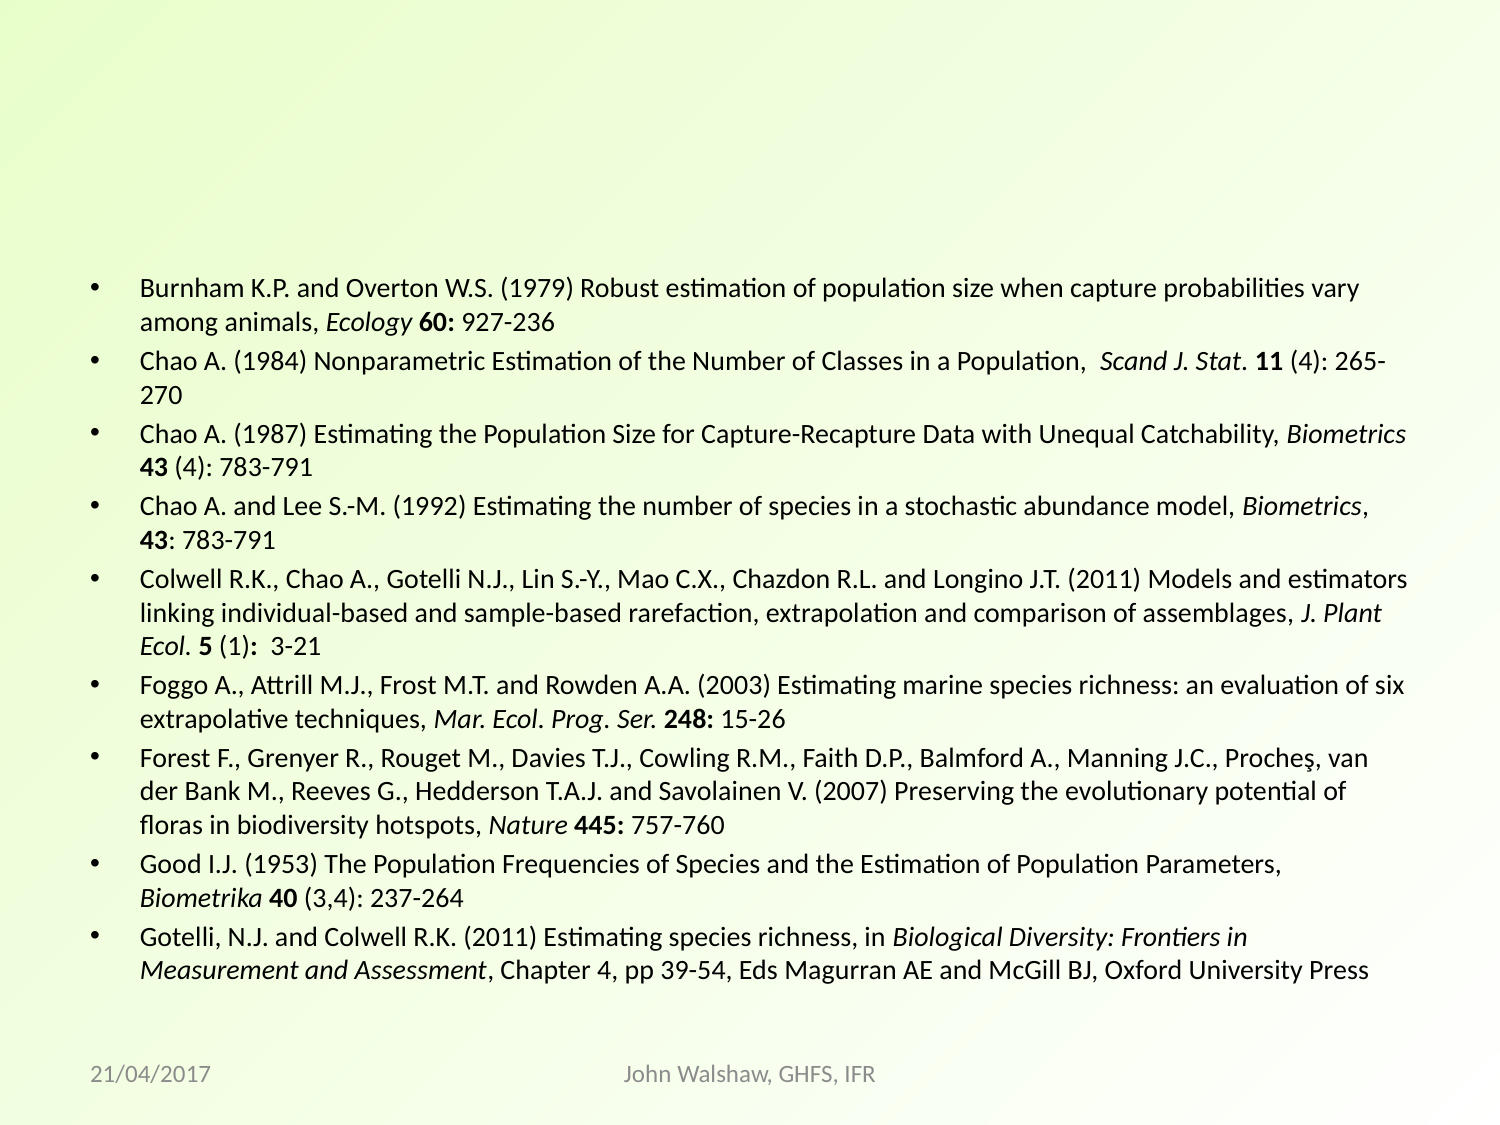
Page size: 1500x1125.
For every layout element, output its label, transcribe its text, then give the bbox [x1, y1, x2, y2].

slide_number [75, 1042, 425, 1103]
footer John Walshaw, GHFS, IFR [512, 1042, 988, 1103]
list Burnham K.P. and Overton W.S. (1979) Robust estimation of population size when capture probabilities vary among animals, Ecology 60: 927-236 Chao A. (1984) Nonparametric Estimation of the Number of Classes in a Population, Scand J. Stat. 11 (4): 265-270 Chao A. (1987) Estimating the Population Size for Capture-Recapture Data with Unequal Catchability, Biometrics 43 (4): 783-791 Chao A. and Lee S.-M. (1992) Estimating the number of species in a stochastic abundance model, Biometrics, 43: 783-791 Colwell R.K., Chao A., Gotelli N.J., Lin S.-Y., Mao C.X., Chazdon R.L. and Longino J.T. (2011) Models and estimators linking individual-based and sample-based rarefaction, extrapolation and comparison of assemblages, J. Plant Ecol. 5 (1): 3-21 Foggo A., Attrill M.J., Frost M.T. and Rowden A.A. (2003) Estimating marine species richness: an evaluation of six extrapolative techniques, Mar. Ecol. Prog. Ser. 248: 15-26 Forest F., Grenyer R., Rouget M., Davies T.J., Cowling R.M., Faith D.P., Balmford A., Manning J.C., Procheş, van der Bank M., Reeves G., Hedderson T.A.J. and Savolainen V. (2007) Preserving the evolutionary potential of floras in biodiversity hotspots, Nature 445: 757-760 Good I.J. (1953) The Population Frequencies of Species and the Estimation of Population Parameters, Biometrika 40 (3,4): 237-264 Gotelli, N.J. and Colwell R.K. (2011) Estimating species richness, in Biological Diversity: Frontiers in Measurement and Assessment, Chapter 4, pp 39-54, Eds Magurran AE and McGill BJ, Oxford University Press [75, 262, 1425, 1005]
